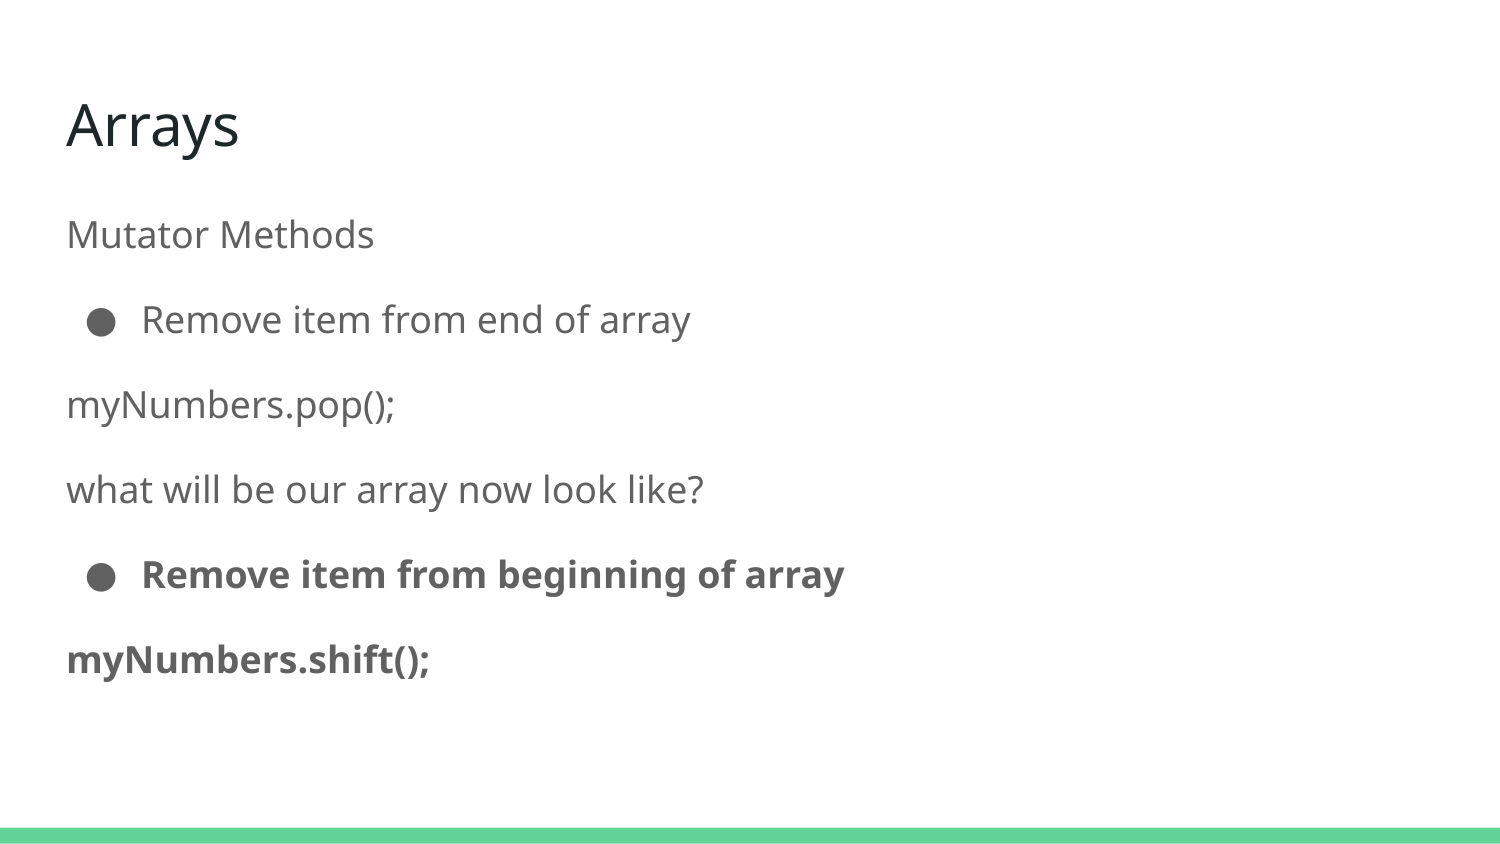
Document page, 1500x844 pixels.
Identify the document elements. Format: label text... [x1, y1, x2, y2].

title Arrays [51, 72, 1449, 167]
list Mutator Methods Remove item from end of array myNumbers.pop(); what will be our array now look like? Remove item from beginning of array myNumbers.shift(); [51, 189, 1449, 750]
